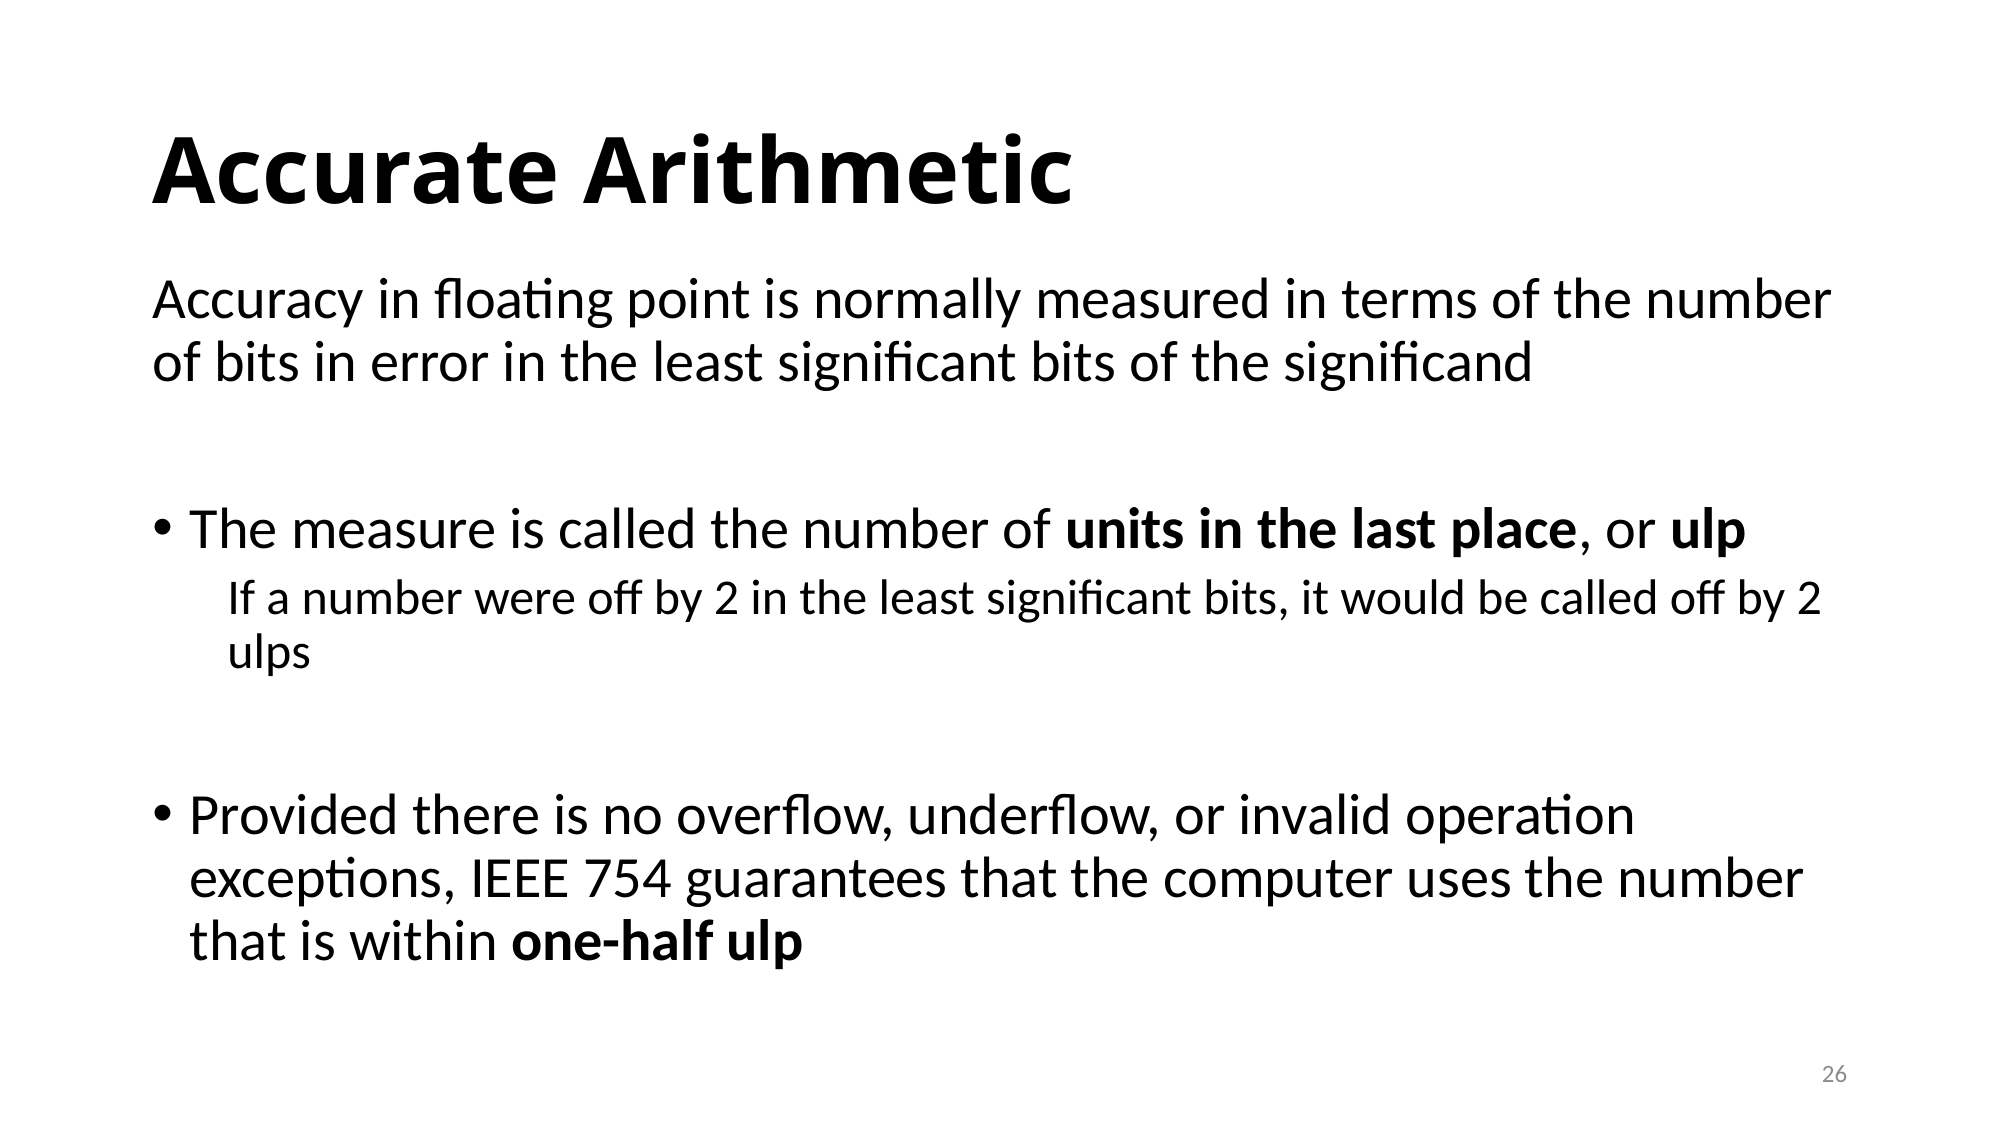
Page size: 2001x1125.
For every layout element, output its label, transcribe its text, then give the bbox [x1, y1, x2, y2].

title Accurate Arithmetic [137, 64, 1863, 260]
slide_number 26 [1412, 1042, 1863, 1103]
list Accuracy in floating point is normally measured in terms of the number of bits in error in the least significant bits of the significand The measure is called the number of units in the last place, or ulp If a number were off by 2 in the least significant bits, it would be called off by 2 ulps Provided there is no overflow, underflow, or invalid operation exceptions, IEEE 754 guarantees that the computer uses the number that is within one-half ulp [137, 260, 1863, 1073]
